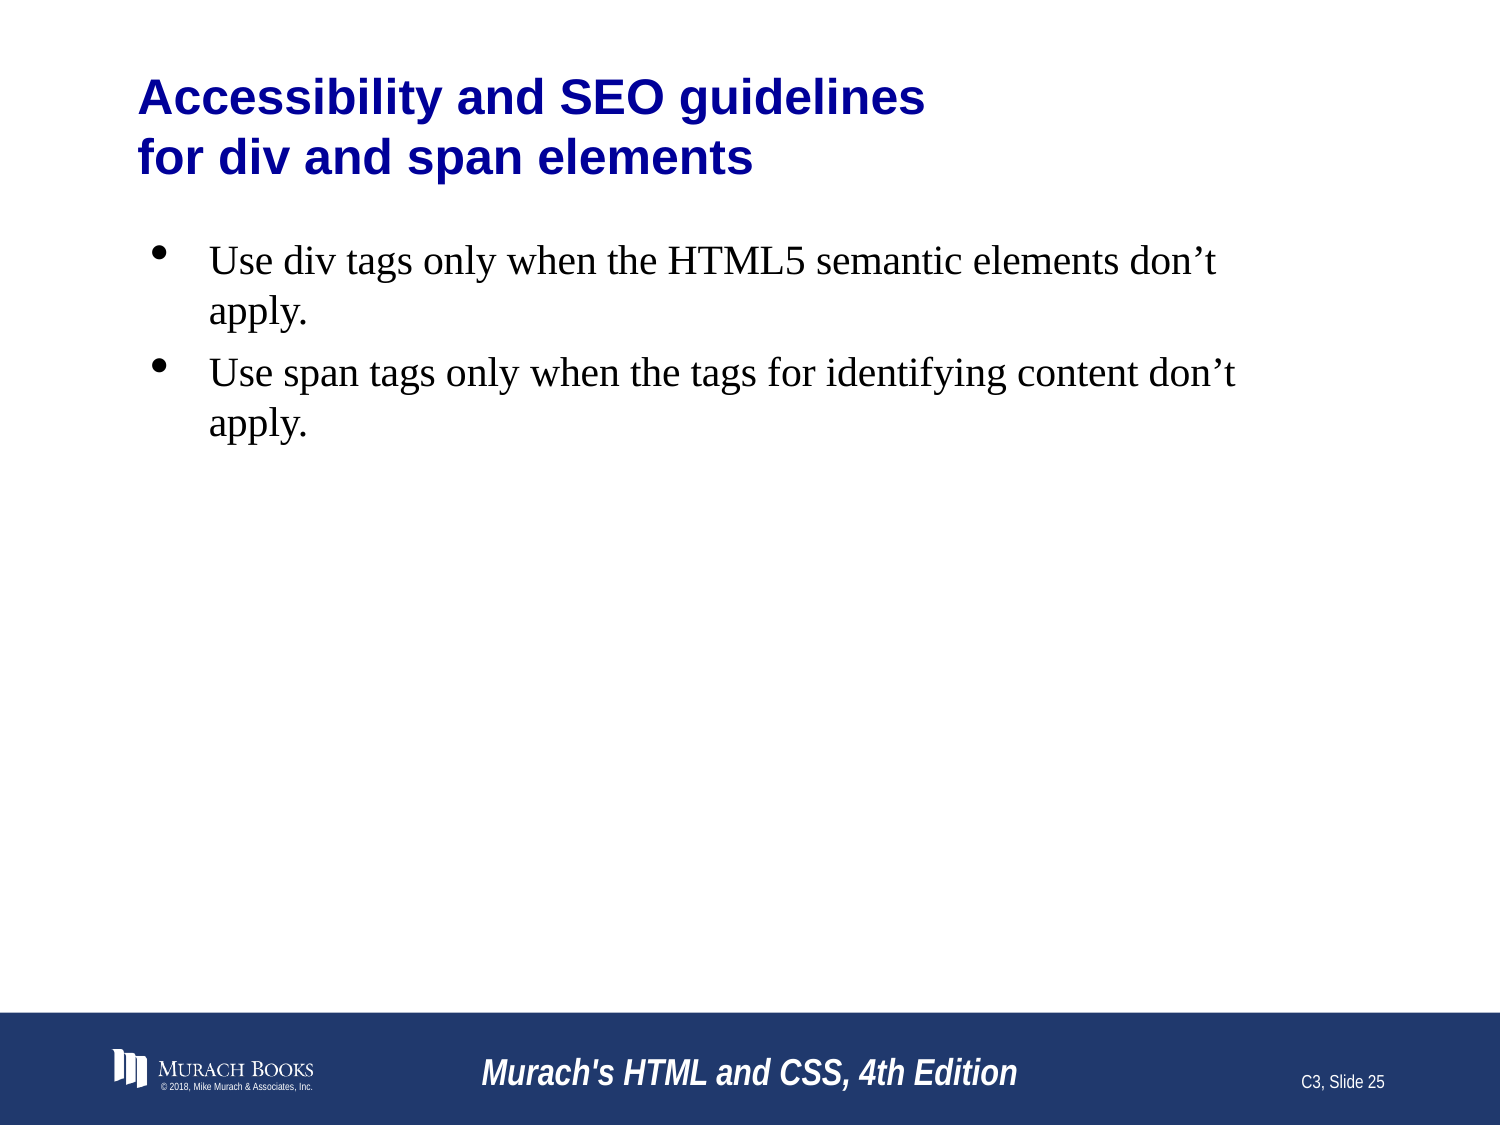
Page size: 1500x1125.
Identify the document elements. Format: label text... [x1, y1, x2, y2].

list Use div tags only when the HTML5 semantic elements don’t apply. Use span tags only when the tags for identifying content don’t apply. [137, 224, 1350, 975]
slide_number C3, Slide 25 [1087, 1025, 1400, 1100]
title Accessibility and SEO guidelines for div and span elements [137, 64, 1338, 186]
footer © 2018, Mike Murach & Associates, Inc. [12, 1025, 463, 1100]
slide_number Murach's HTML and CSS, 4th Edition [463, 1025, 1050, 1100]
